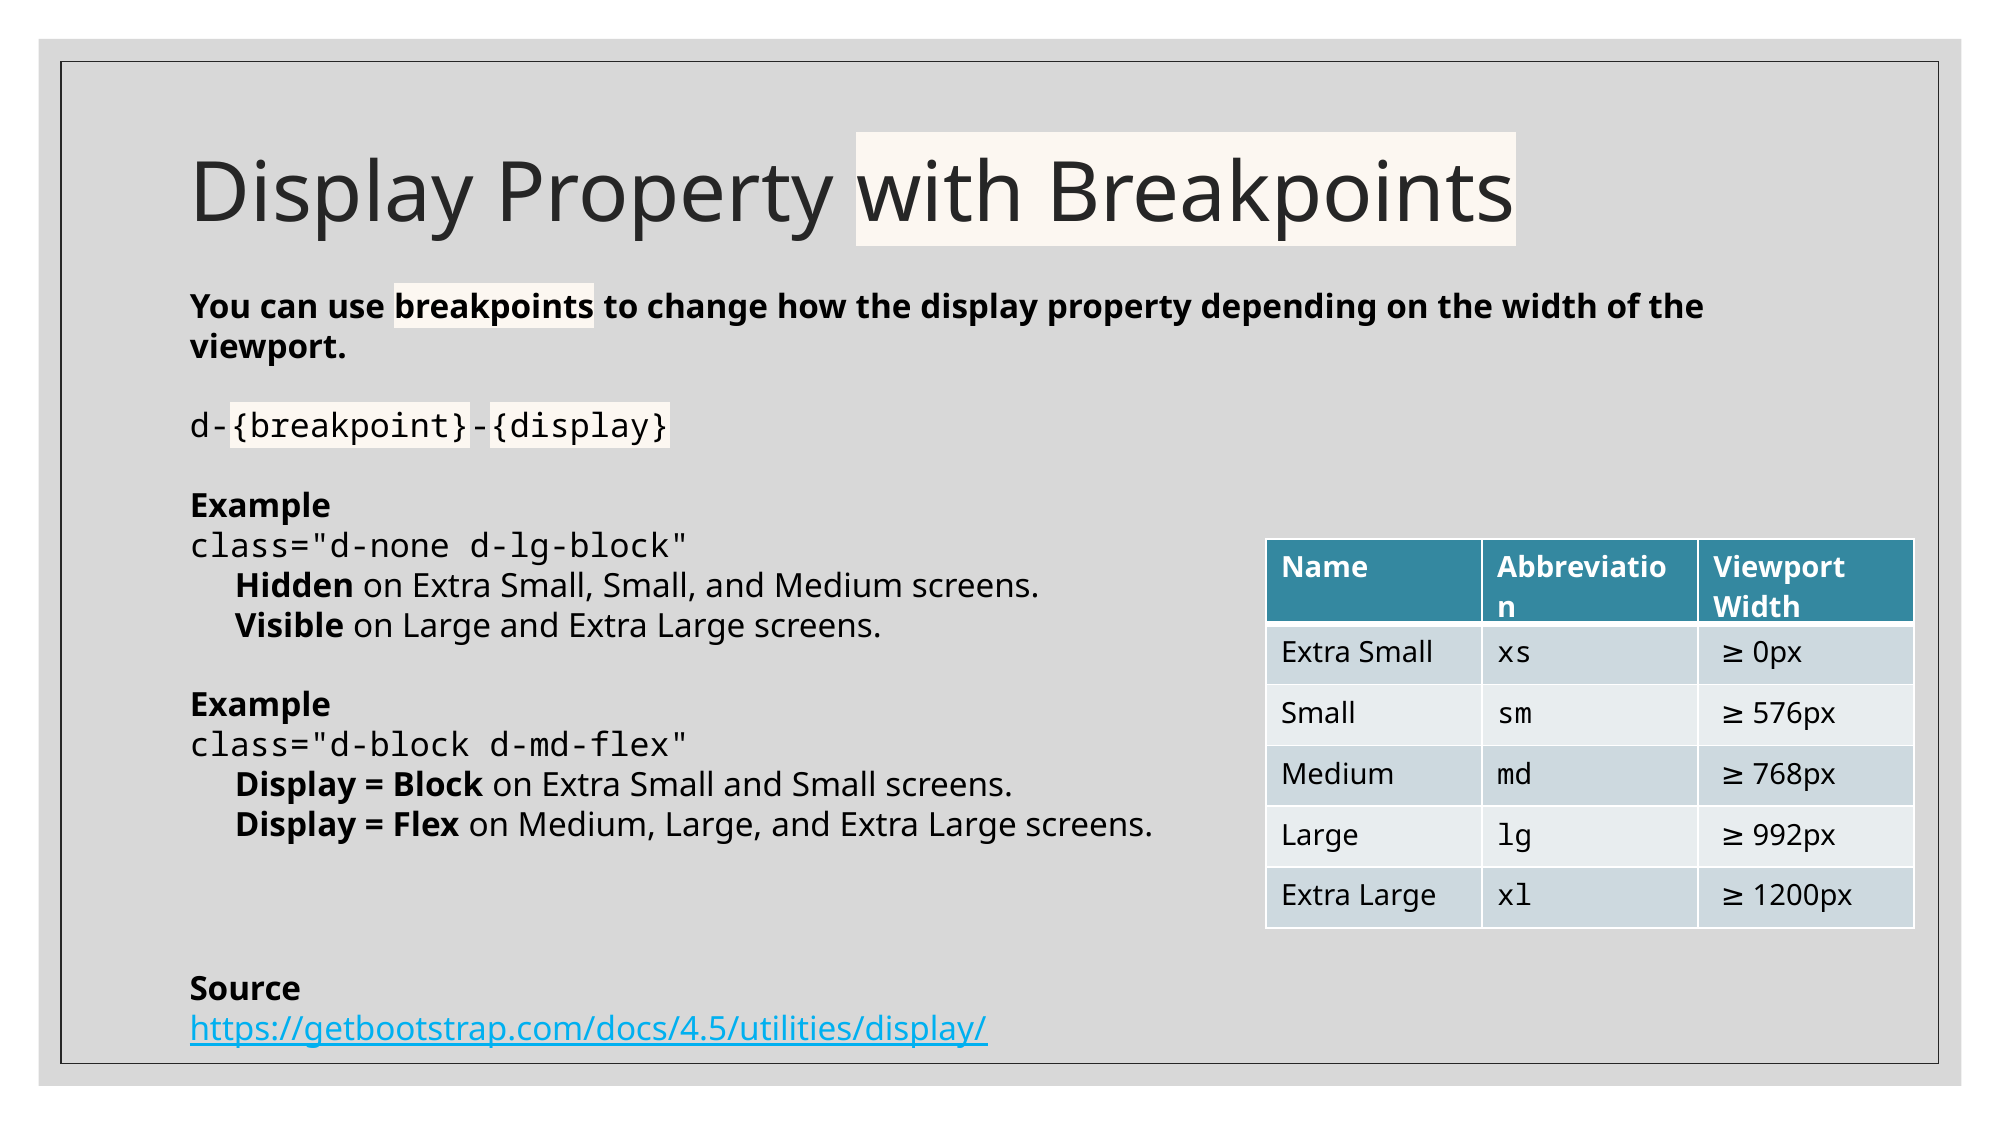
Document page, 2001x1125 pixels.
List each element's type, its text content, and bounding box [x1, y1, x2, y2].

table_cell Small [1267, 685, 1481, 745]
table_cell sm [1483, 685, 1697, 745]
table_cell xs [1483, 627, 1697, 684]
title Display Property with Breakpoints [174, 82, 1825, 277]
table_cell Extra Small [1267, 627, 1481, 684]
table_cell ≥ 0px [1699, 627, 1913, 684]
table_cell ≥ 576px [1699, 685, 1913, 745]
table_cell lg [1483, 807, 1697, 866]
table_cell ≥ 768px [1699, 746, 1913, 805]
table_cell md [1483, 746, 1697, 805]
table_cell xl [1483, 868, 1697, 927]
table_header Name [1267, 540, 1481, 621]
text_box Source https://getbootstrap.com/docs/4.5/utilities/display/ [174, 959, 1825, 1060]
table_header Abbreviation [1483, 540, 1697, 621]
table_cell ≥ 1200px [1699, 868, 1913, 927]
list You can use breakpoints to change how the display property depending on the width of the viewport. d-{breakpoint}-{display} Example class="d-none d-lg-block" Hidden on Extra Small, Small, and Medium screens. Visible on Large and Extra Large screens. Example class="d-block d-md-flex" Display = Block on Extra Small and Small screens. Display = Flex on Medium, Large, and Extra Large screens. [174, 277, 1825, 909]
table_header Viewport Width [1699, 540, 1913, 621]
table_cell Large [1267, 807, 1481, 866]
table_cell ≥ 992px [1699, 807, 1913, 866]
table_cell Extra Large [1267, 868, 1481, 927]
table_cell Medium [1267, 746, 1481, 805]
